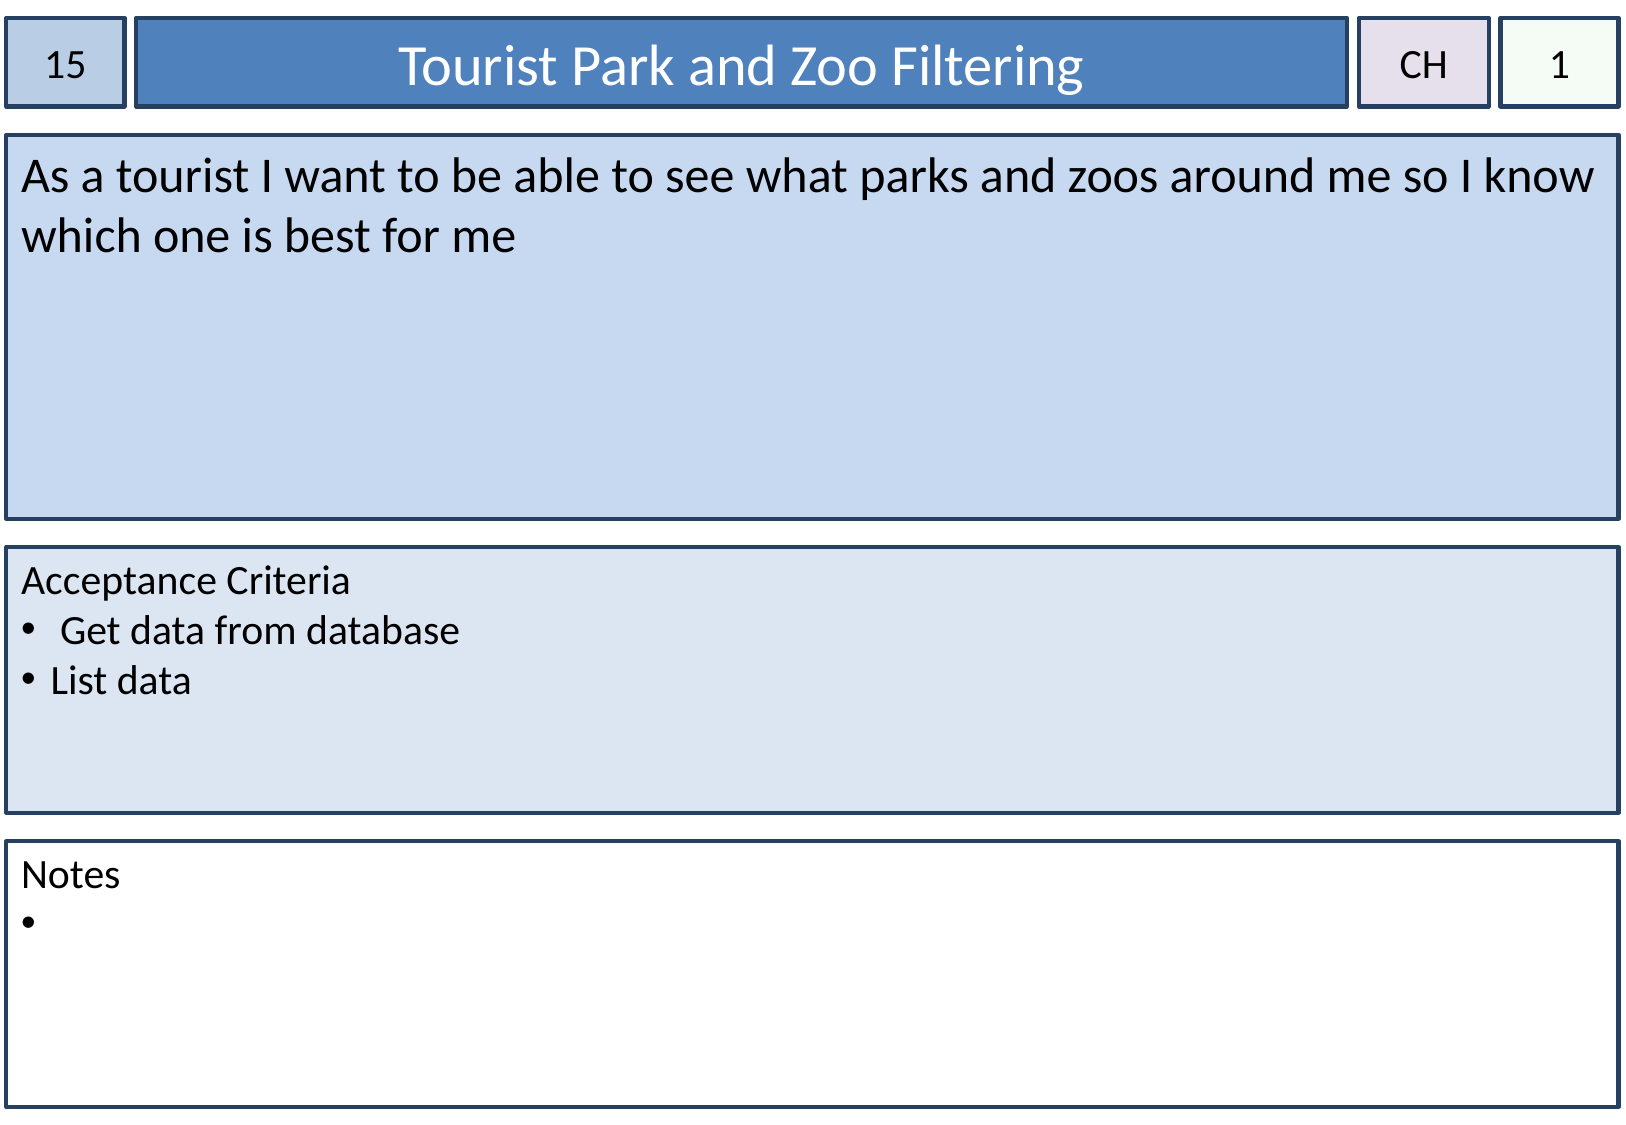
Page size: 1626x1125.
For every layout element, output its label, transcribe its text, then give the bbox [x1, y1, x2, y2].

text_box CH [1357, 16, 1491, 109]
text_box As a tourist I want to be able to see what parks and zoos around me so I know which one is best for me [4, 133, 1621, 521]
text_box Tourist Park and Zoo Filtering [134, 16, 1349, 109]
text_box Notes [4, 839, 1621, 1109]
text_box 1 [1498, 16, 1621, 109]
text_box 15 [4, 16, 127, 109]
text_box Acceptance Criteria Get data from database List data [4, 545, 1621, 815]
